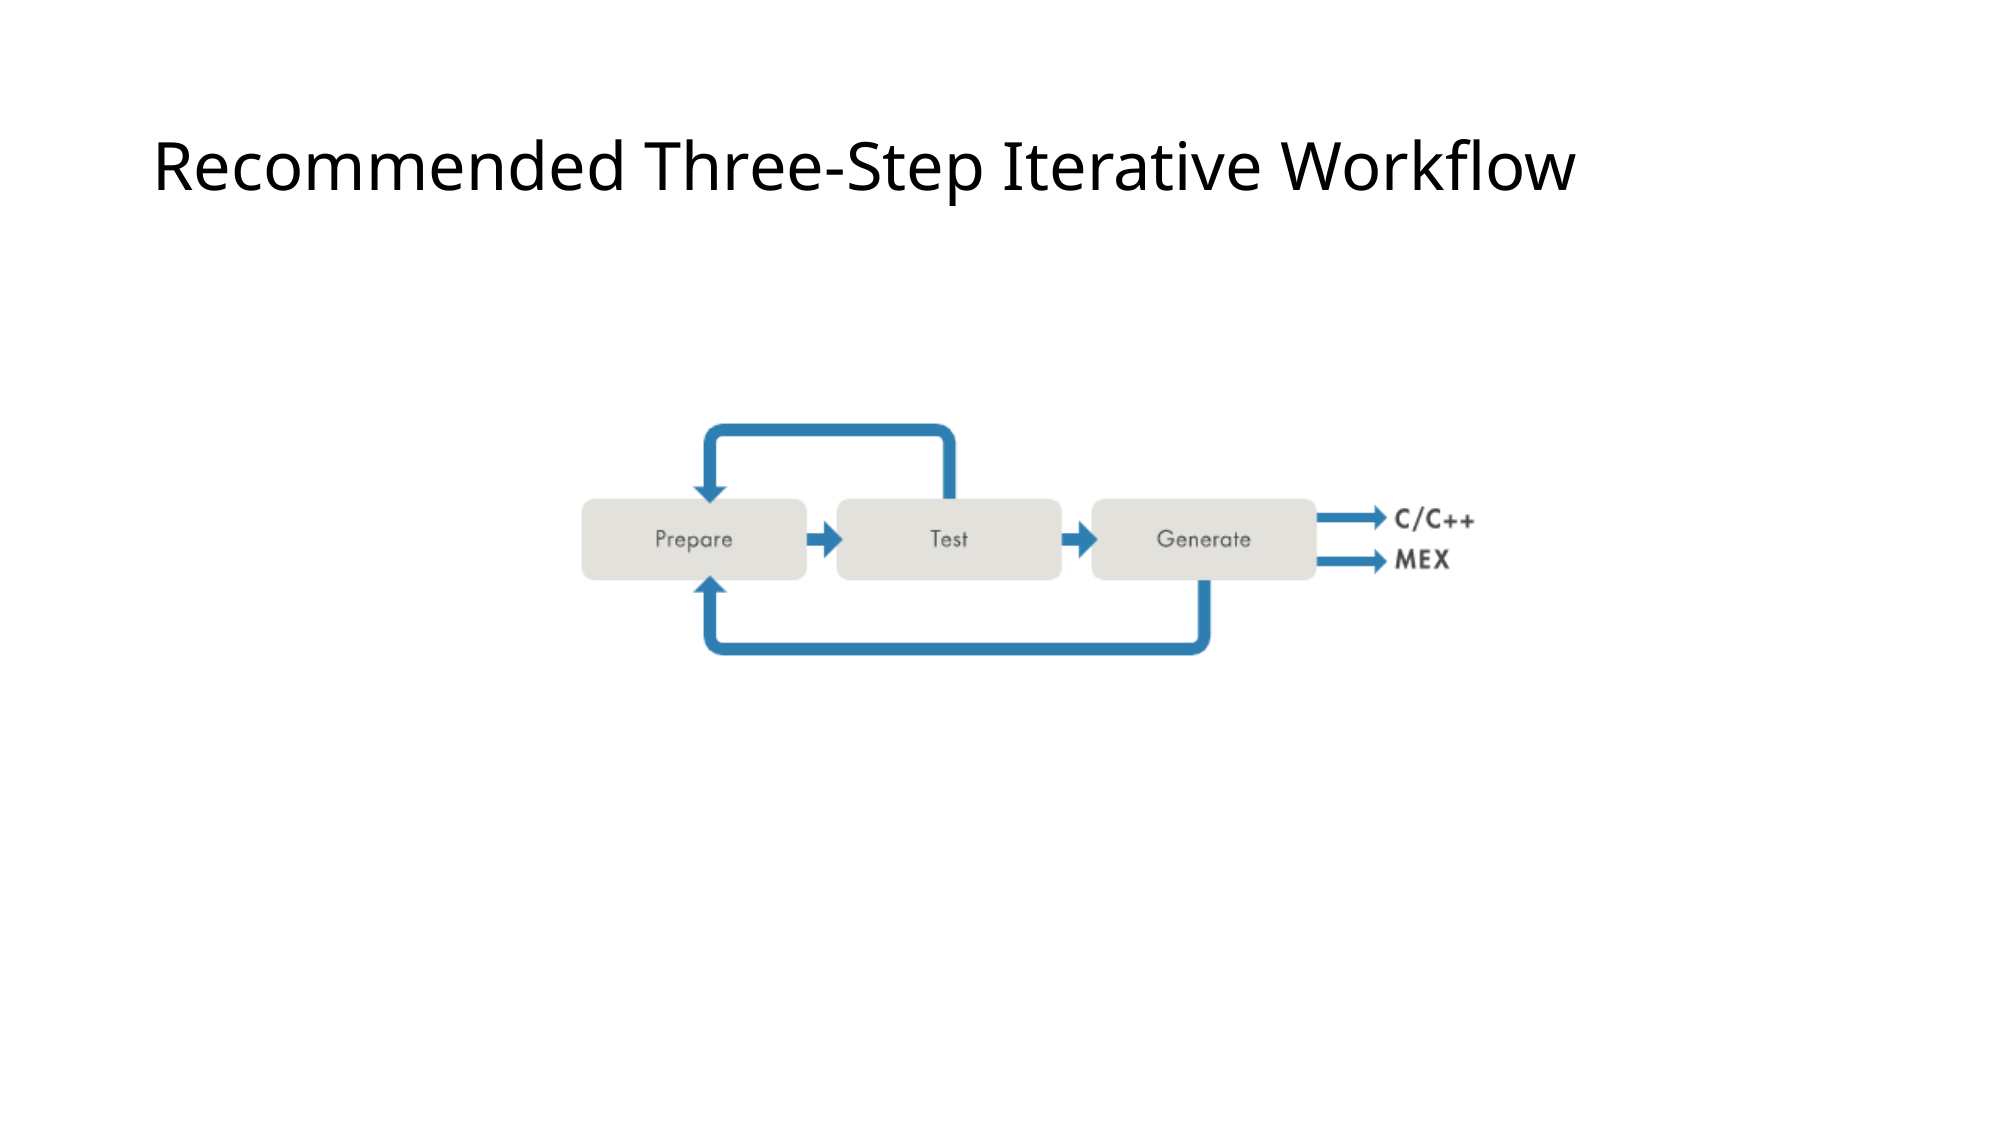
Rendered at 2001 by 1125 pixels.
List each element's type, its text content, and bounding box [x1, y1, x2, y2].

title Recommended Three-Step Iterative Workflow [137, 59, 1863, 278]
picture [546, 402, 1531, 712]
